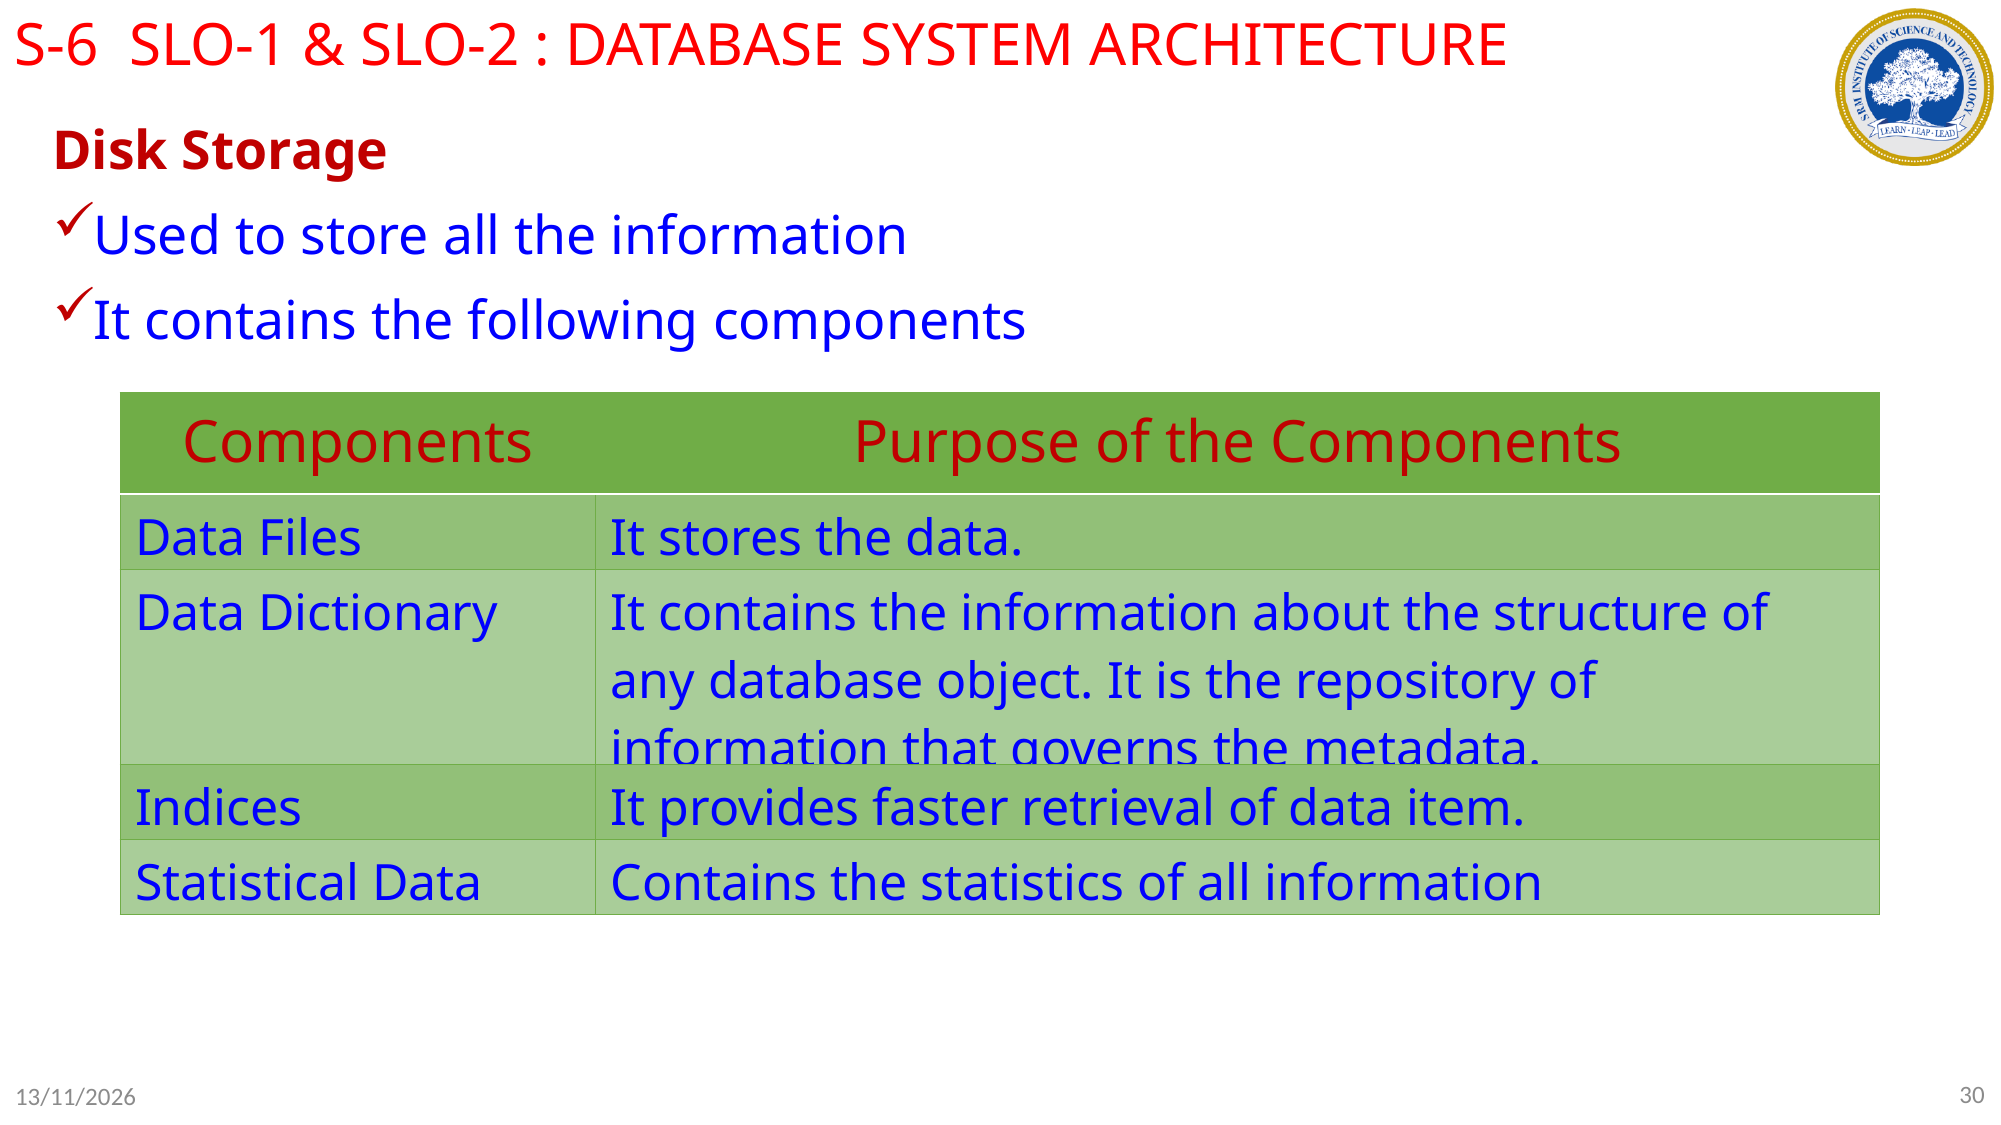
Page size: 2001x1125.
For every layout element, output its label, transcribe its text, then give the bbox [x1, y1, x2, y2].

table_cell Data Dictionary [121, 570, 595, 764]
table_cell Statistical Data [121, 840, 595, 914]
table_cell It stores the data. [596, 495, 1879, 569]
table_cell Indices [121, 765, 595, 839]
list Disk Storage Used to store all the information It contains the following components [37, 109, 1763, 361]
table_header Components [121, 393, 595, 493]
table_cell Data Files [121, 495, 595, 569]
picture [1835, 8, 1994, 166]
table_header Purpose of the Components [596, 393, 1879, 493]
table_cell It contains the information about the structure of any database object. It is the repository of information that governs the metadata. [596, 570, 1879, 764]
slide_number 30 [1337, 1063, 2000, 1124]
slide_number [0, 1065, 663, 1125]
text_box S-6 SLO-1 & SLO-2 : DATABASE SYSTEM ARCHITECTURE [0, 0, 1800, 85]
table_cell It provides faster retrieval of data item. [596, 765, 1879, 839]
table_cell Contains the statistics of all information [596, 840, 1879, 914]
